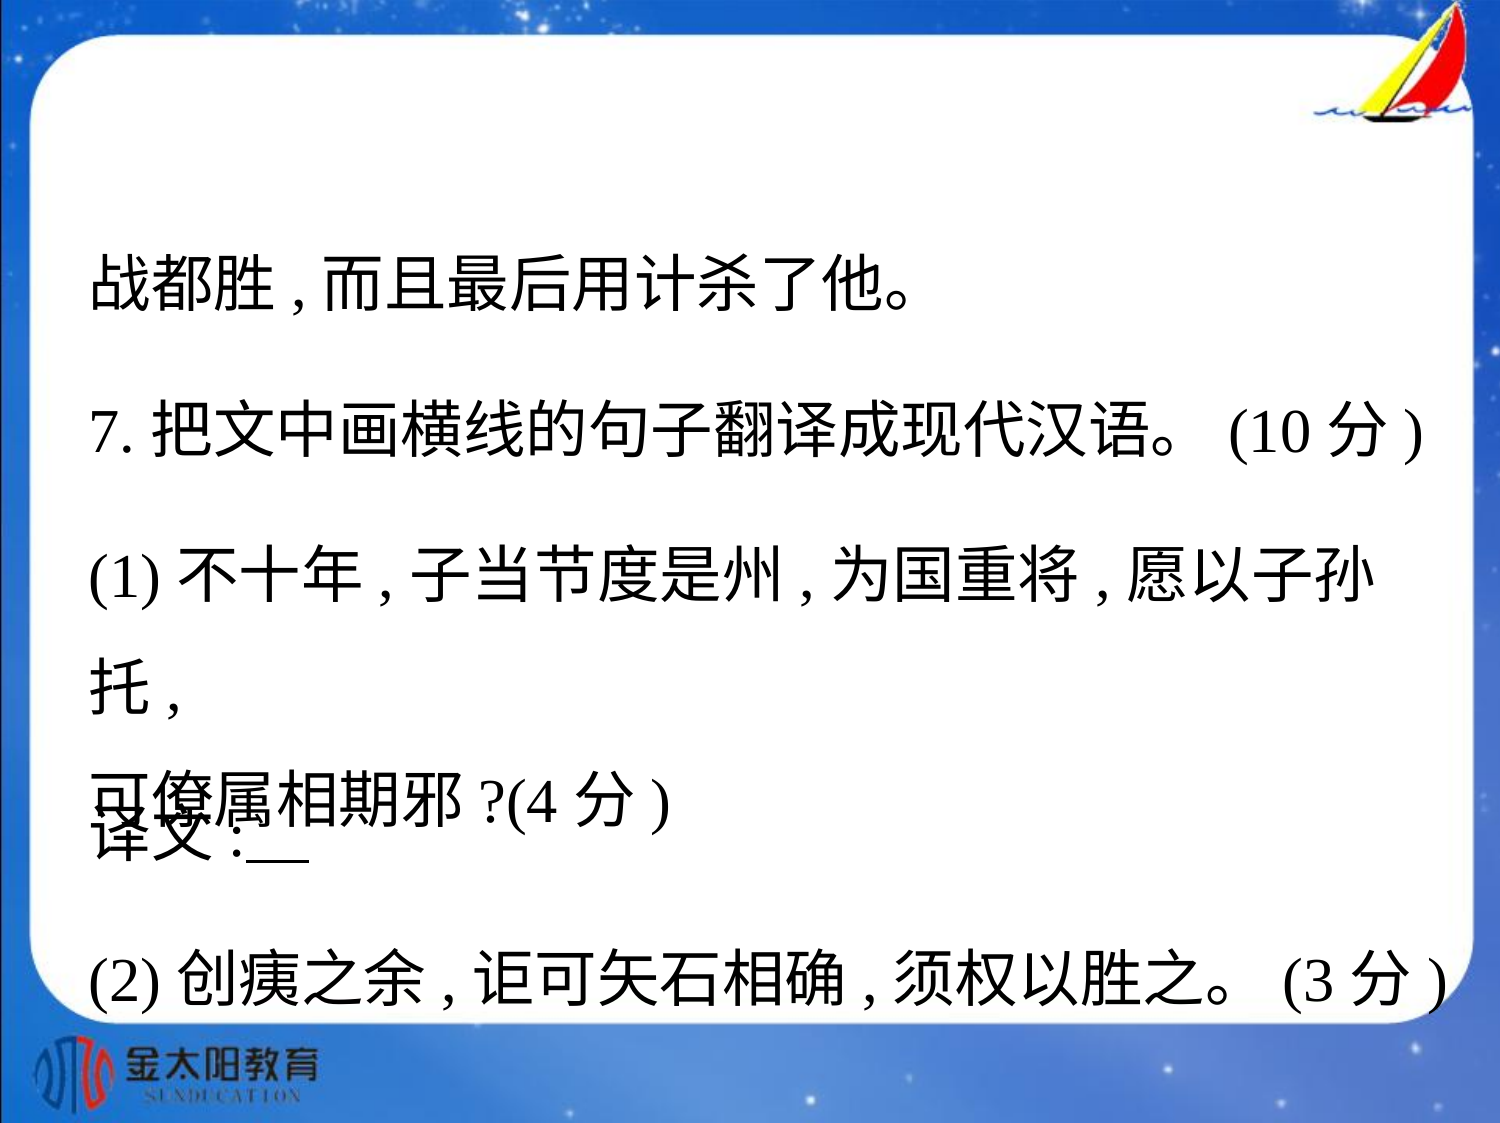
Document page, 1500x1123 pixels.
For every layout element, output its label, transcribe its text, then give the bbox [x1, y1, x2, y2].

text_box (1)不十年,子当节度是州,为国重将,愿以子孙托, 可僚属相期邪?(4分) [88, 497, 1453, 756]
text_box 译文: [88, 756, 1453, 869]
text_box 战都胜,而且最后用计杀了他。 [88, 206, 1453, 320]
text_box 7.把文中画横线的句子翻译成现代汉语。(10分) [88, 351, 1453, 465]
picture [0, 0, 1500, 1123]
text_box (2)创痍之余,讵可矢石相确,须权以胜之。(3分) [88, 901, 1453, 1015]
